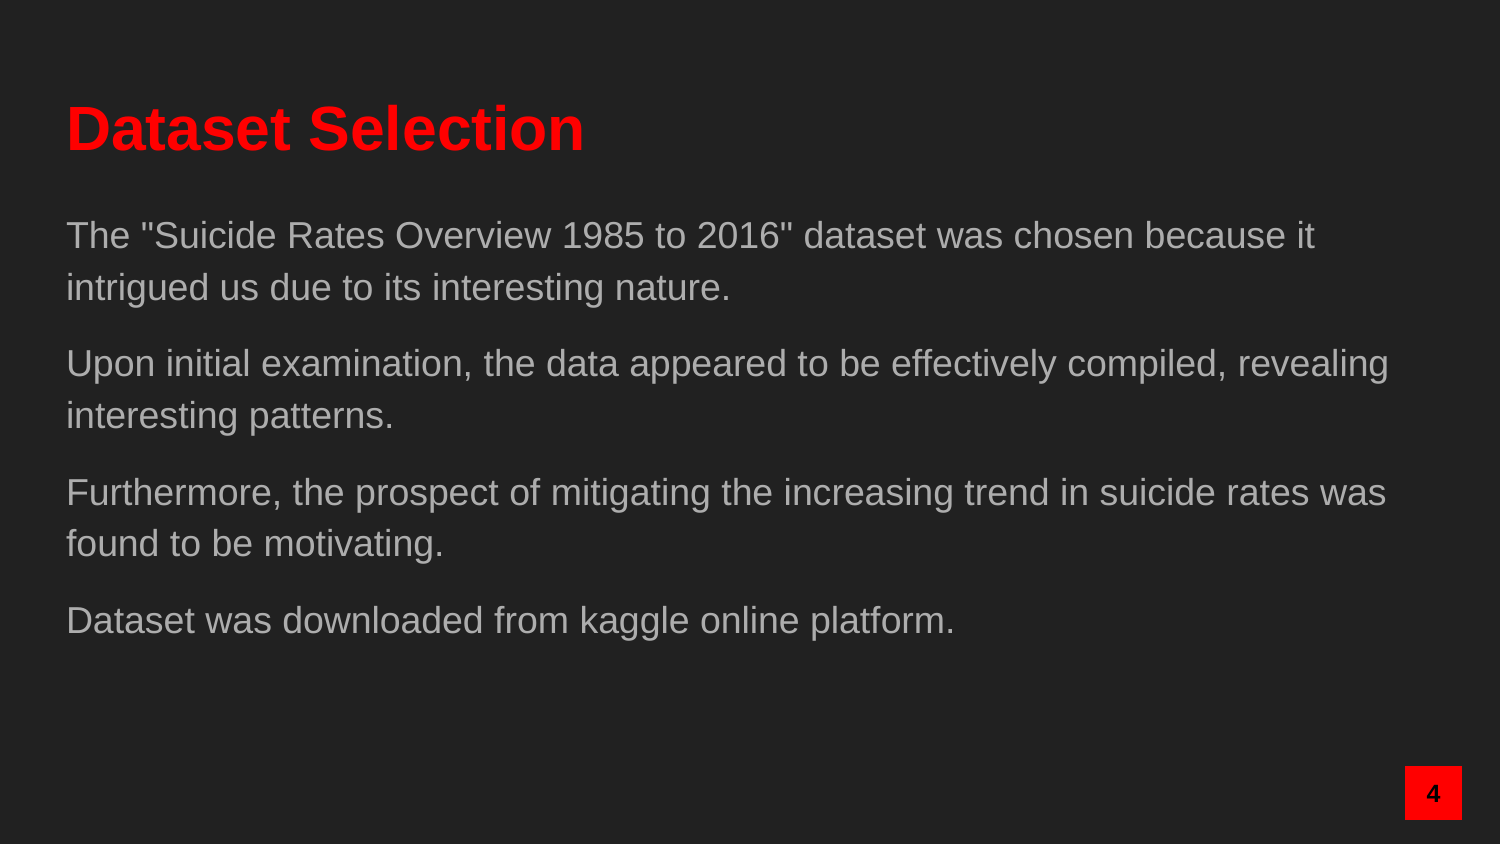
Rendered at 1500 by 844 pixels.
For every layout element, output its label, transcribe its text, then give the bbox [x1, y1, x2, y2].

list The "Suicide Rates Overview 1985 to 2016" dataset was chosen because it intrigued us due to its interesting nature. Upon initial examination, the data appeared to be effectively compiled, revealing interesting patterns. Furthermore, the prospect of mitigating the increasing trend in suicide rates was found to be motivating. Dataset was downloaded from kaggle online platform. [51, 189, 1449, 750]
text_box 4 [1404, 765, 1463, 821]
title Dataset Selection [51, 72, 1449, 167]
